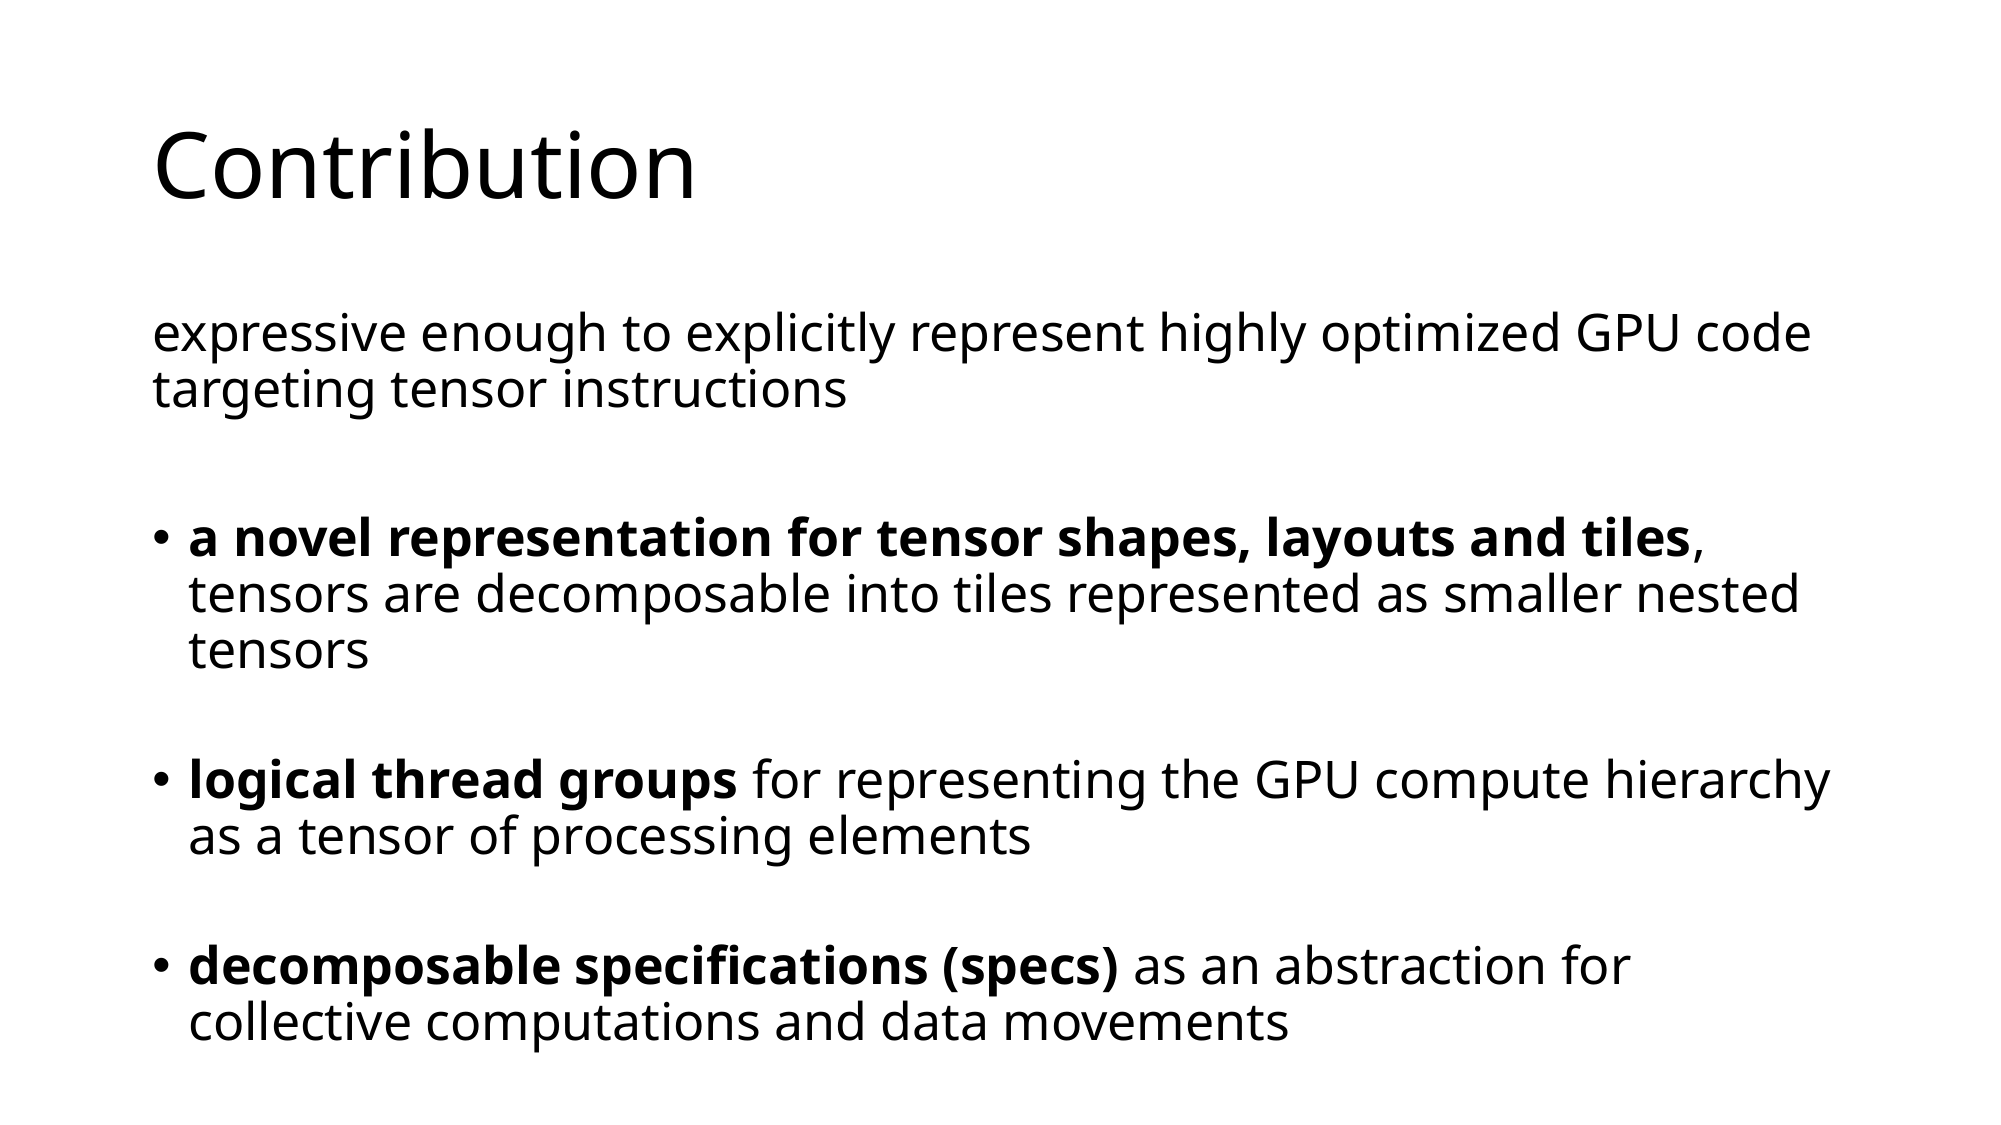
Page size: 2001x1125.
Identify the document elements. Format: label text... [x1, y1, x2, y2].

title Contribution [137, 59, 1863, 278]
list expressive enough to explicitly represent highly optimized GPU code targeting tensor instructions a novel representation for tensor shapes, layouts and tiles, tensors are decomposable into tiles represented as smaller nested tensors logical thread groups for representing the GPU compute hierarchy as a tensor of processing elements decomposable specifications (specs) as an abstraction for collective computations and data movements [137, 299, 1863, 1066]
